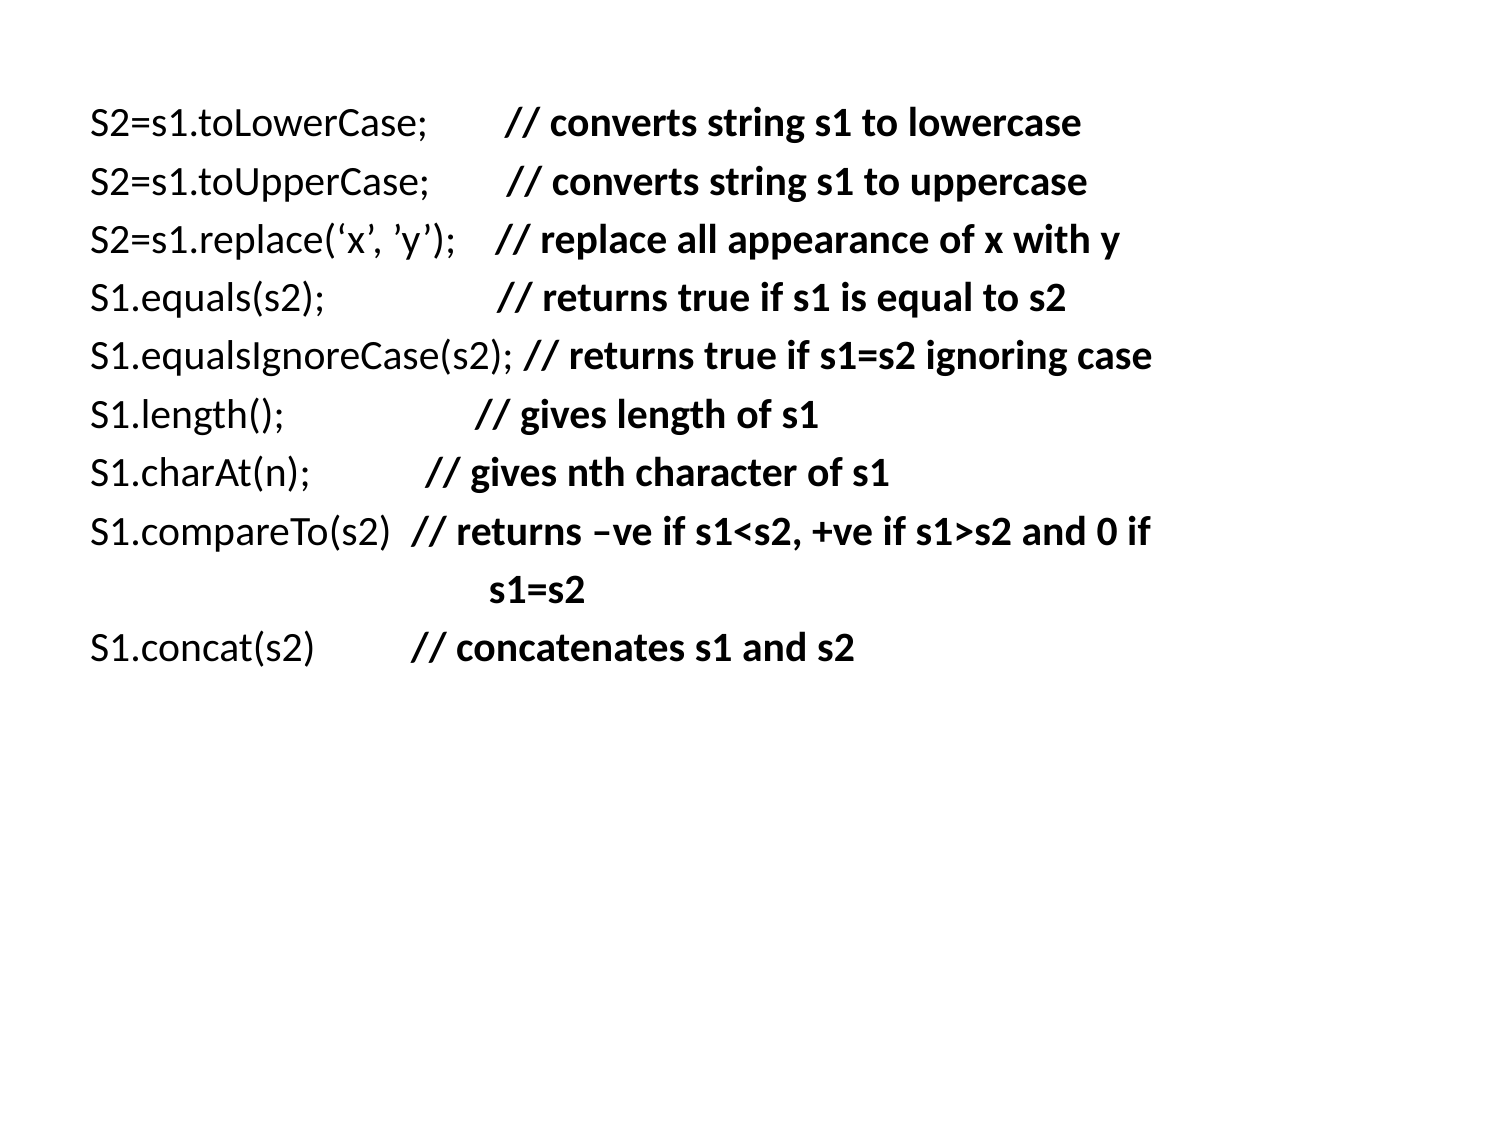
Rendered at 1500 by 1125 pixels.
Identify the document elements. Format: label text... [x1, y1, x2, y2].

list S2=s1.toLowerCase; // converts string s1 to lowercase S2=s1.toUpperCase; // converts string s1 to uppercase S2=s1.replace(‘x’, ’y’); // replace all appearance of x with y S1.equals(s2); // returns true if s1 is equal to s2 S1.equalsIgnoreCase(s2); // returns true if s1=s2 ignoring case S1.length(); // gives length of s1 S1.charAt(n); // gives nth character of s1 S1.compareTo(s2) // returns –ve if s1<s2, +ve if s1>s2 and 0 if s1=s2 S1.concat(s2) // concatenates s1 and s2 [75, 87, 1425, 1055]
